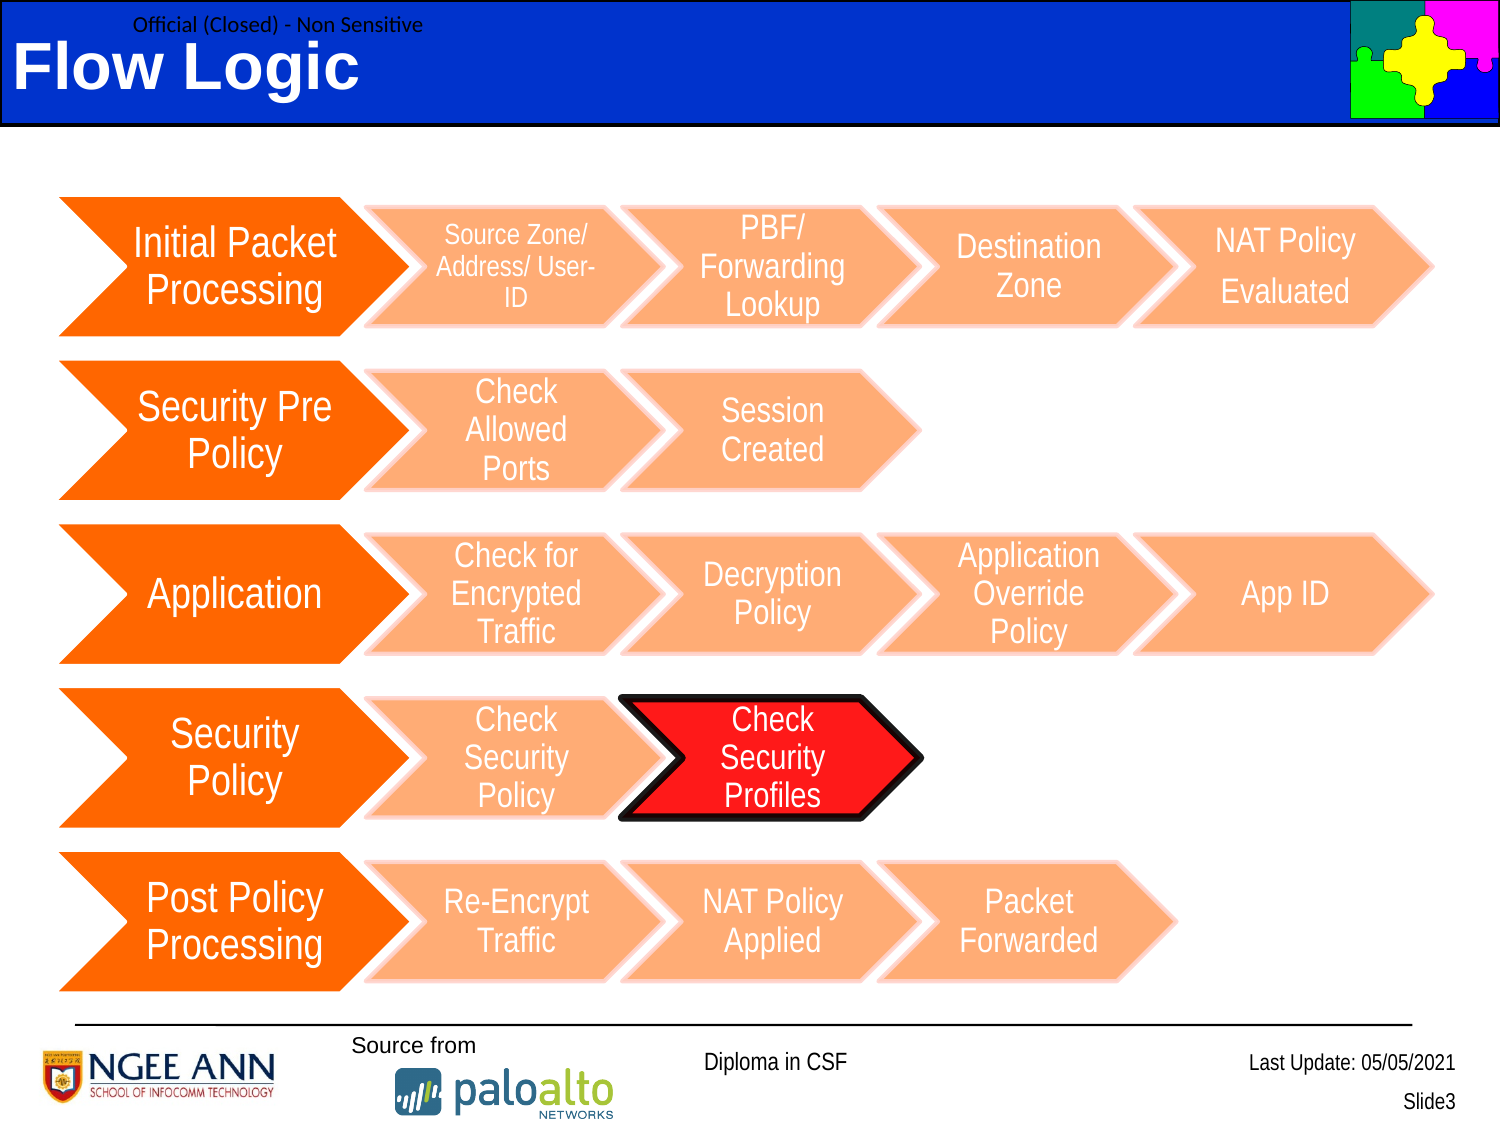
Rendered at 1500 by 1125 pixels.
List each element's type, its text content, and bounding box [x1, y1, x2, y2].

title Flow Logic [0, 0, 1373, 128]
picture [395, 1068, 613, 1119]
picture [17, 1028, 299, 1125]
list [52, 179, 1434, 1009]
